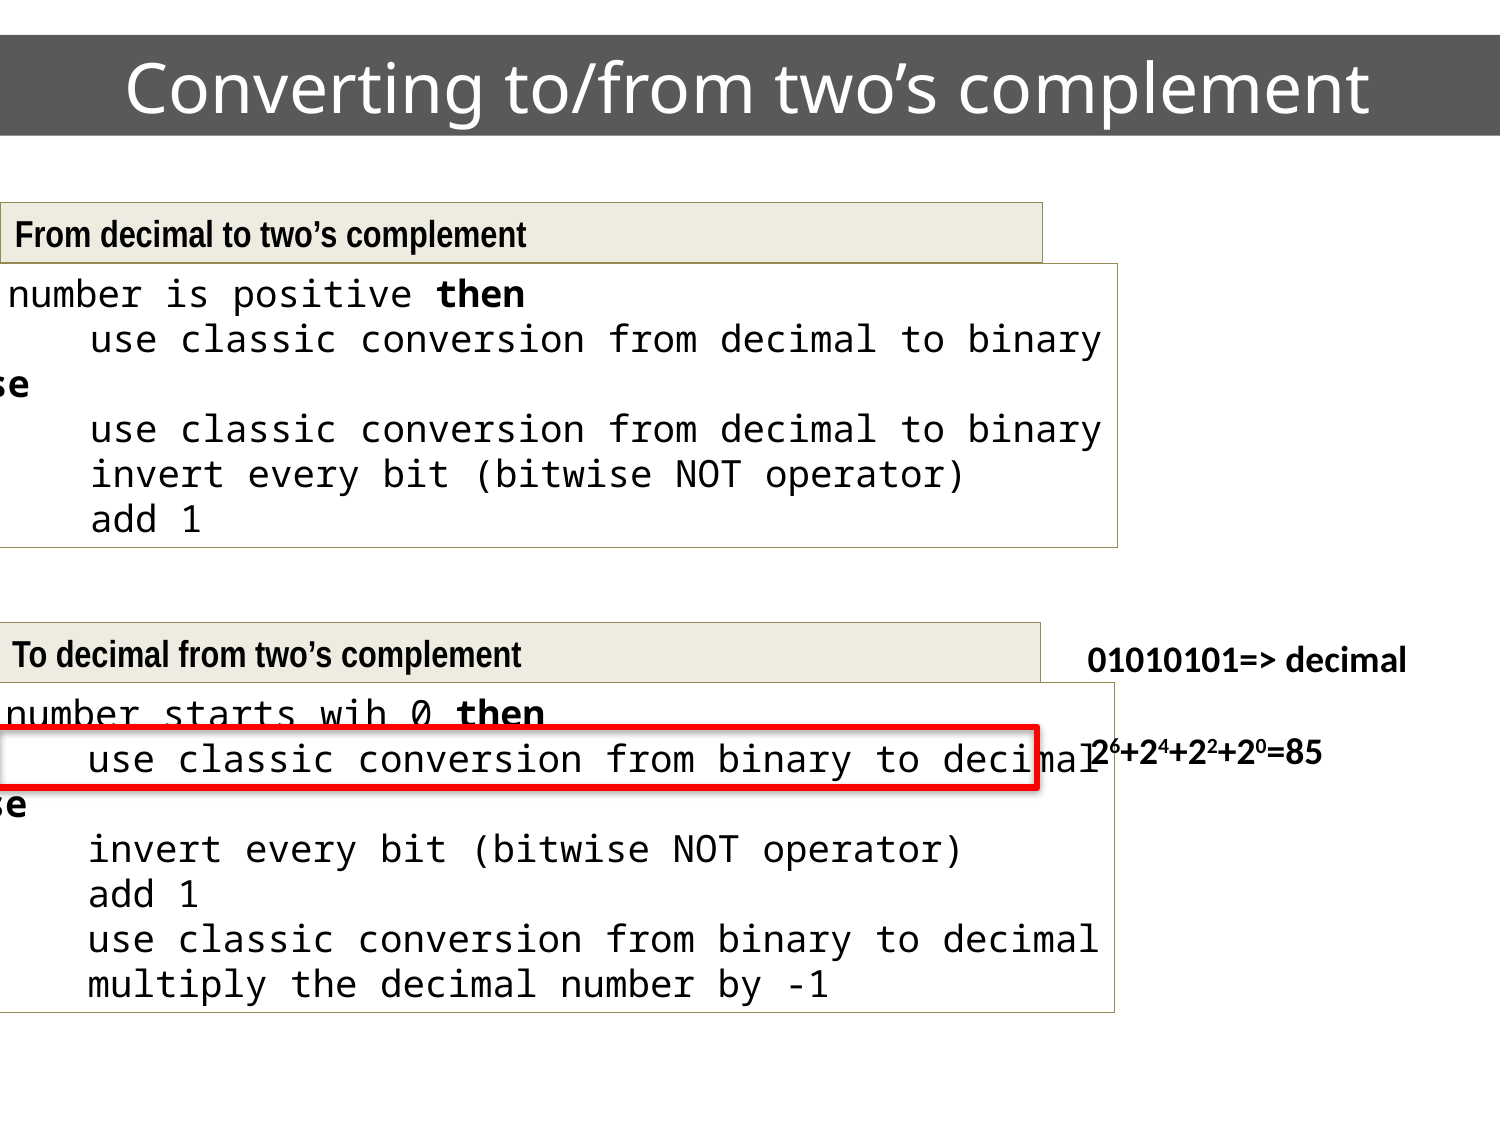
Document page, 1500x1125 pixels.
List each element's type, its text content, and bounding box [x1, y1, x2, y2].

text_box From decimal to two’s complement [0, 202, 1043, 263]
title Converting to/from two’s complement [0, 34, 1500, 136]
text_box [0, 725, 1039, 790]
text_box if number is positive then use classic conversion from decimal to binary else use classic conversion from decimal to binary invert every bit (bitwise NOT operator) add 1 [0, 263, 1118, 548]
text_box 01010101=> decimal [1072, 627, 1423, 687]
text_box if number starts wih 0 then use classic conversion from binary to decimal else invert every bit (bitwise NOT operator) add 1 use classic conversion from binary to decimal multiply the decimal number by -1 [0, 682, 1115, 1013]
text_box To decimal from two’s complement [0, 622, 1041, 682]
text_box 26+24+22+20=85 [1075, 719, 1339, 780]
